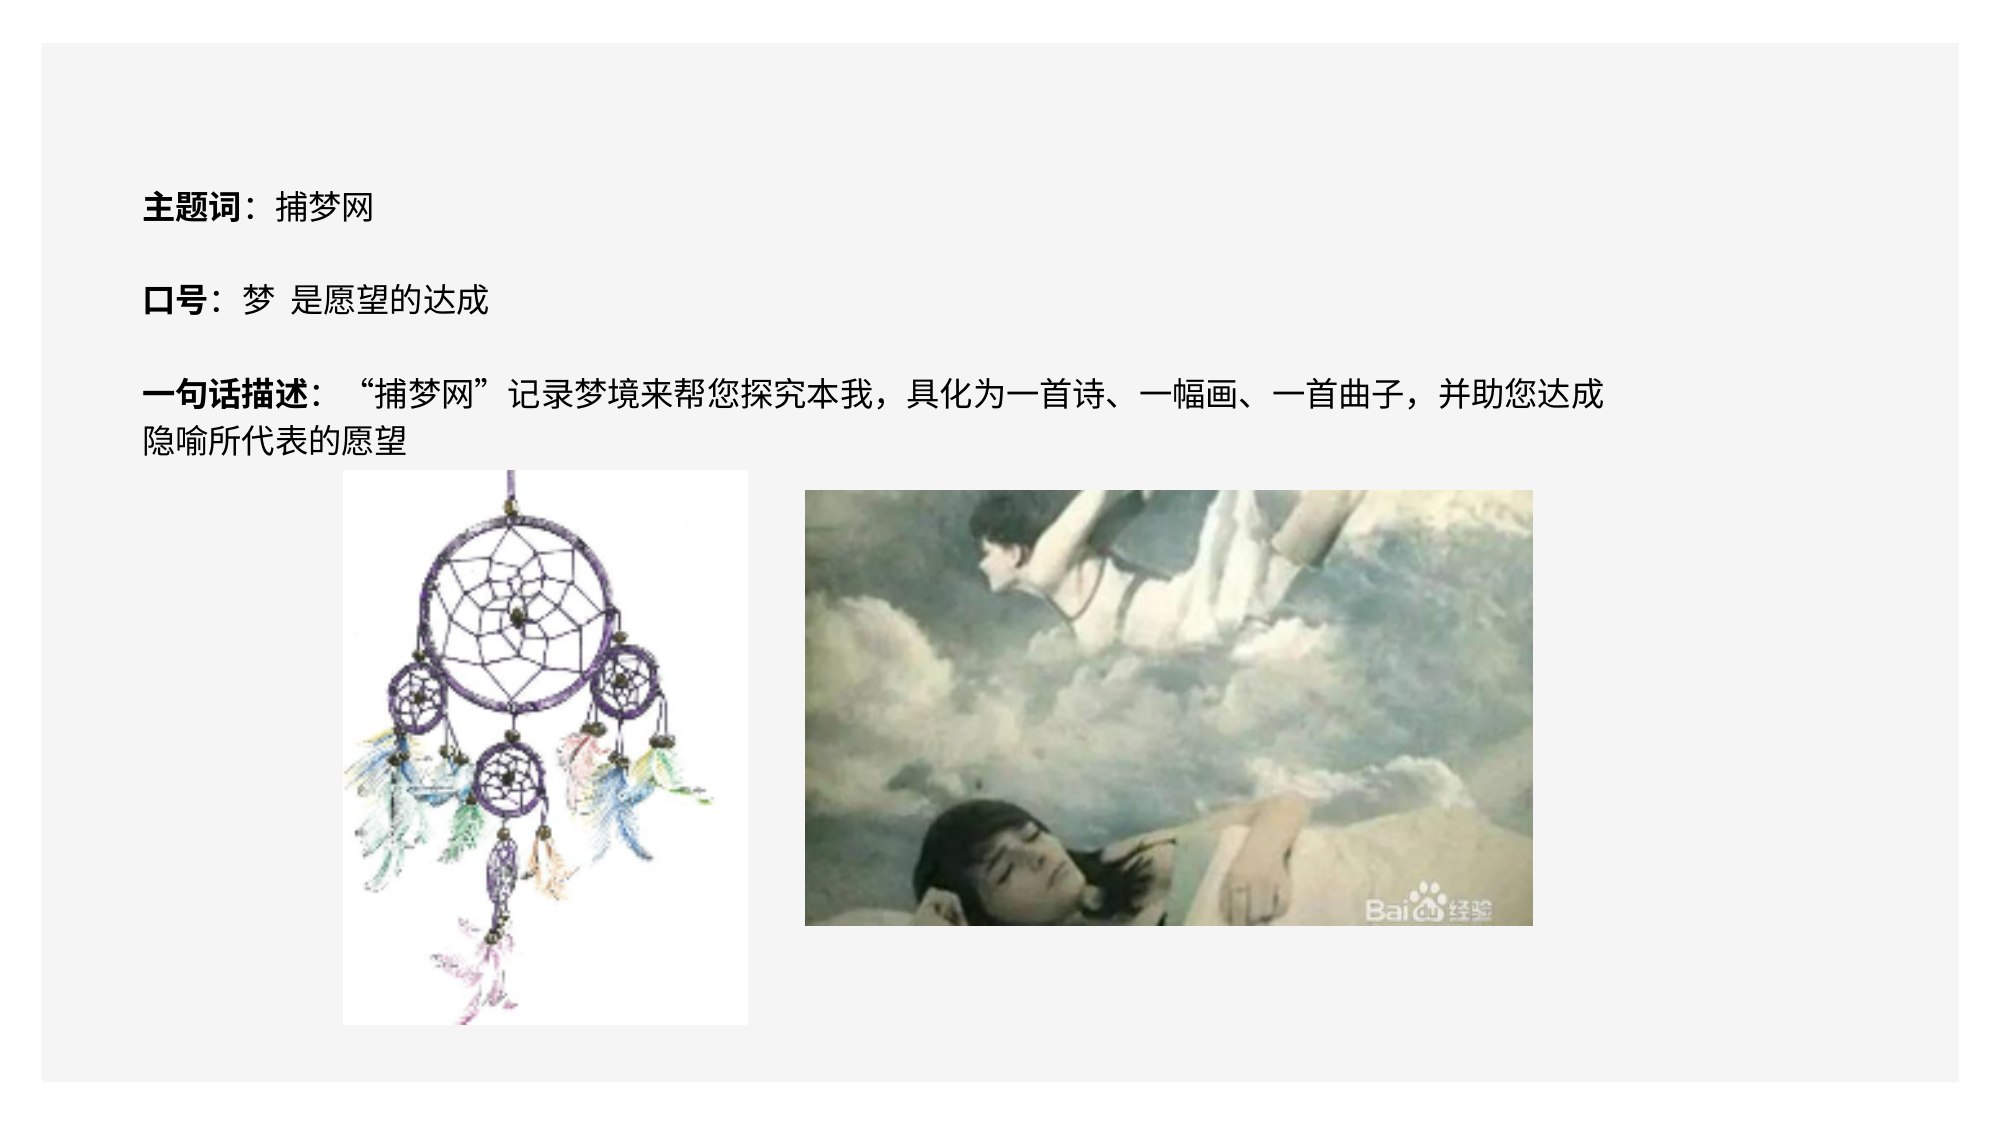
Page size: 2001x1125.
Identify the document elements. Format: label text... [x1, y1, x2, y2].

text_box 主题词：捕梦网 口号：梦 是愿望的达成 一句话描述：“捕梦网”记录梦境来帮您探究本我，具化为一首诗、一幅画、一首曲子，并助您达成隐喻所代表的愿望 [127, 173, 1626, 841]
picture [805, 490, 1533, 926]
picture [343, 470, 748, 1025]
